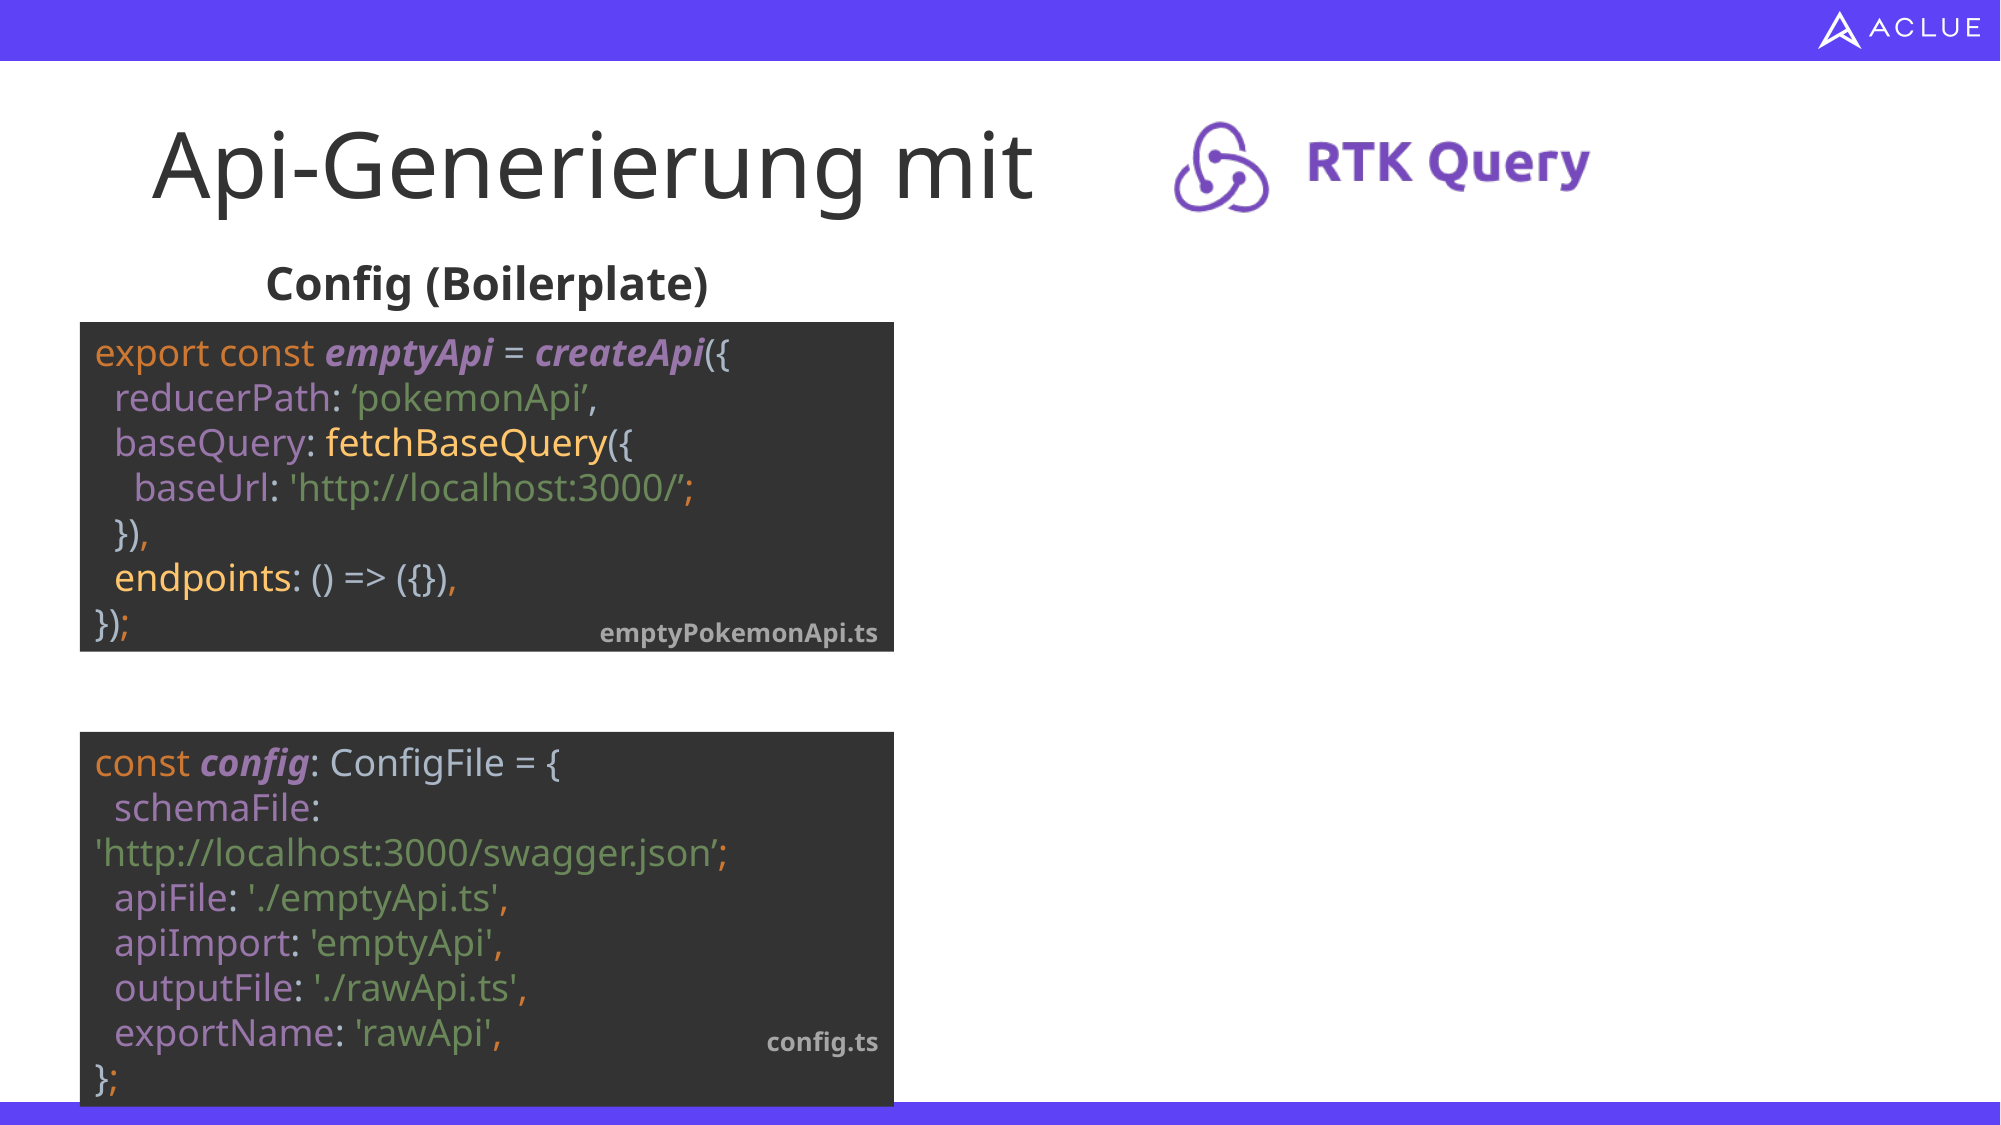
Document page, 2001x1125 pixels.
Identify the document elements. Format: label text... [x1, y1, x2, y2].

picture [1161, 106, 1606, 227]
text_box export const emptyApi = createApi({ reducerPath: ‘pokemonApi’, baseQuery: fetchBaseQuery({ baseUrl: 'http://localhost:3000/’; }), endpoints: () => ({}), }); [79, 323, 894, 652]
title Api-Generierung mit [137, 59, 1863, 278]
picture [1818, 11, 1980, 49]
text_box config.ts [672, 1021, 894, 1066]
list Config (Boilerplate) [79, 253, 894, 323]
text_box emptyPokemonApi.ts [522, 612, 894, 656]
text_box const config: ConfigFile = { schemaFile: 'http://localhost:3000/swagger.json’; apiFile: './emptyApi.ts', apiImport: 'emptyApi', outputFile: './rawApi.ts', exportName: 'rawApi', }; [79, 731, 894, 1107]
